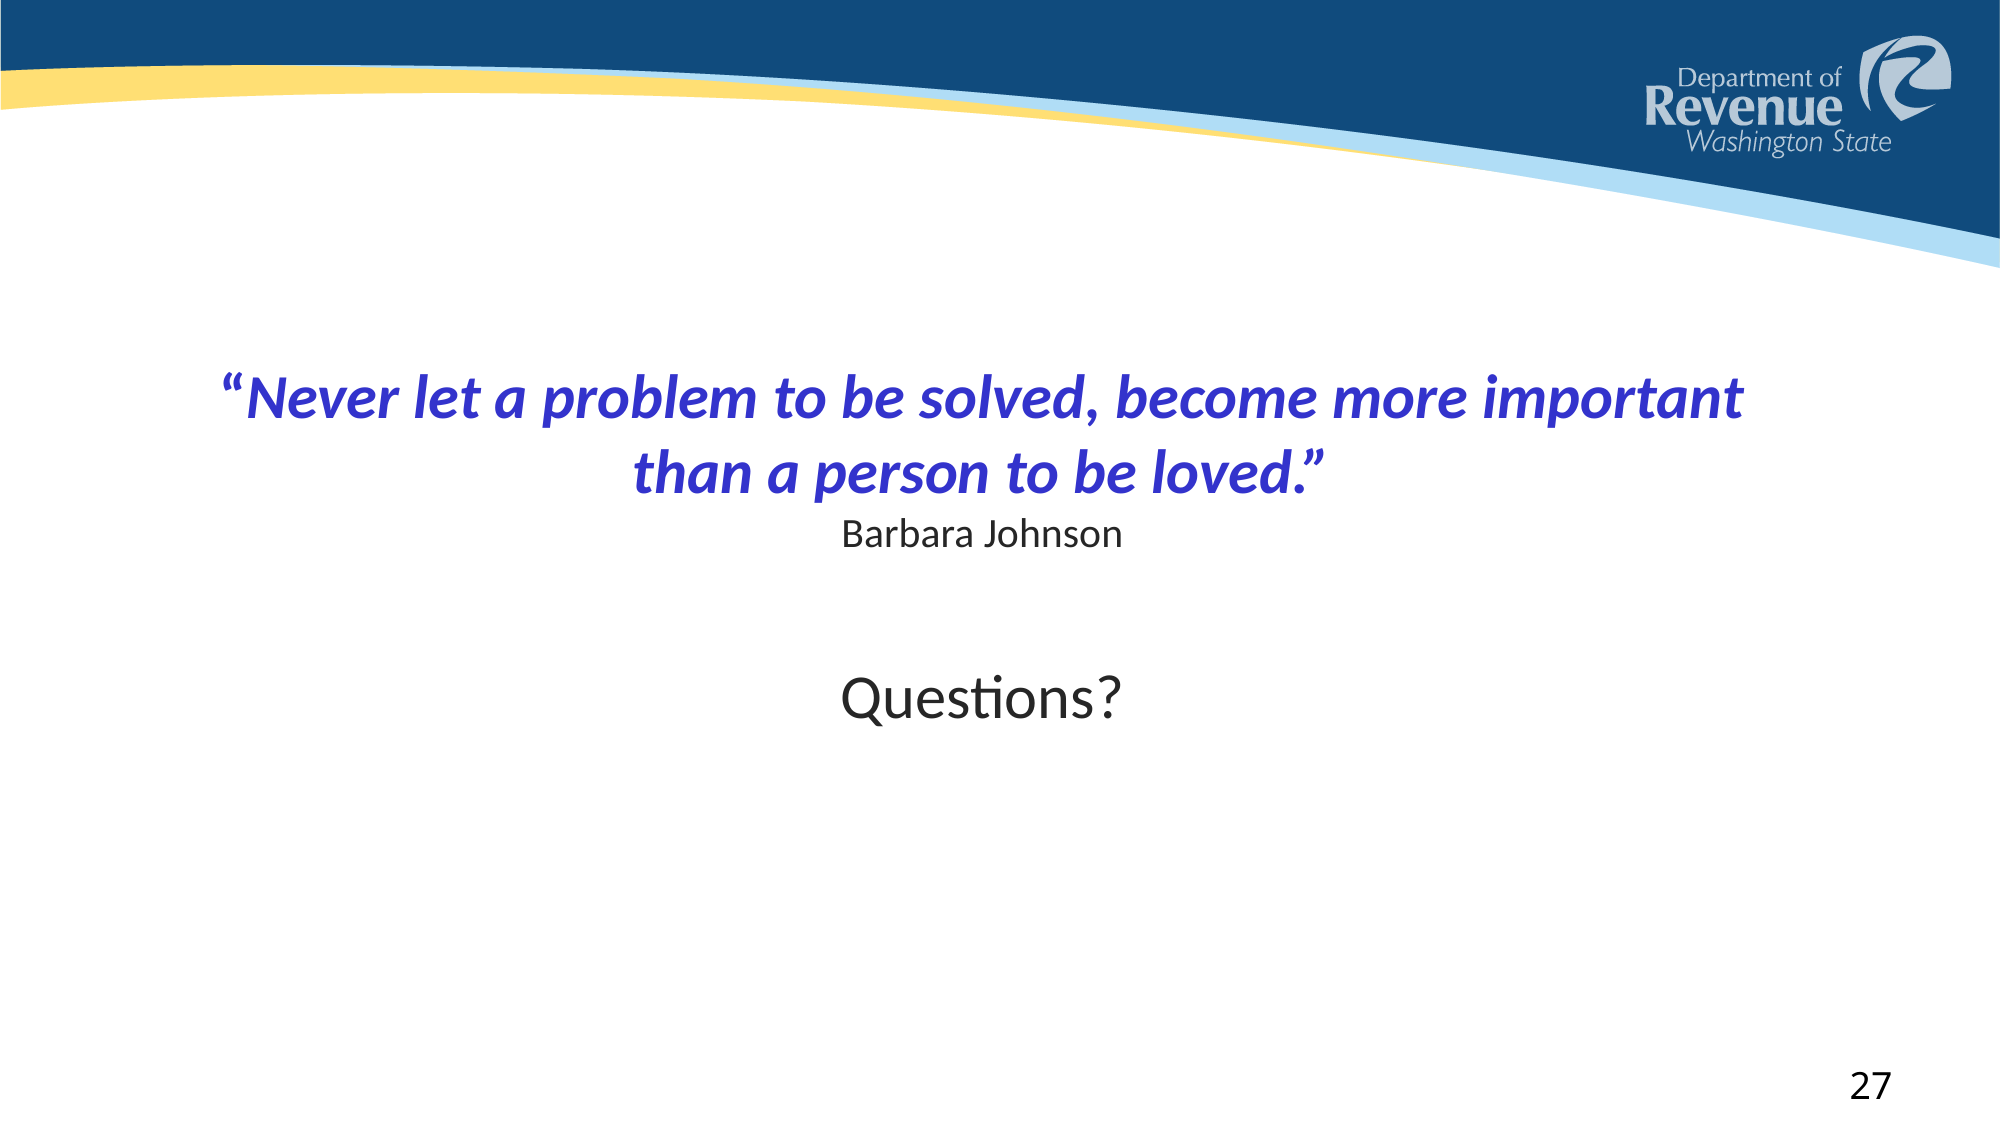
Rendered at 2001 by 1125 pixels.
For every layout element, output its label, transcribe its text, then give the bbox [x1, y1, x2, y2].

picture [0, 0, 2000, 269]
title “Never let a problem to be solved, become more important than a person to be loved.” Barbara Johnson Questions? [195, 348, 1770, 571]
